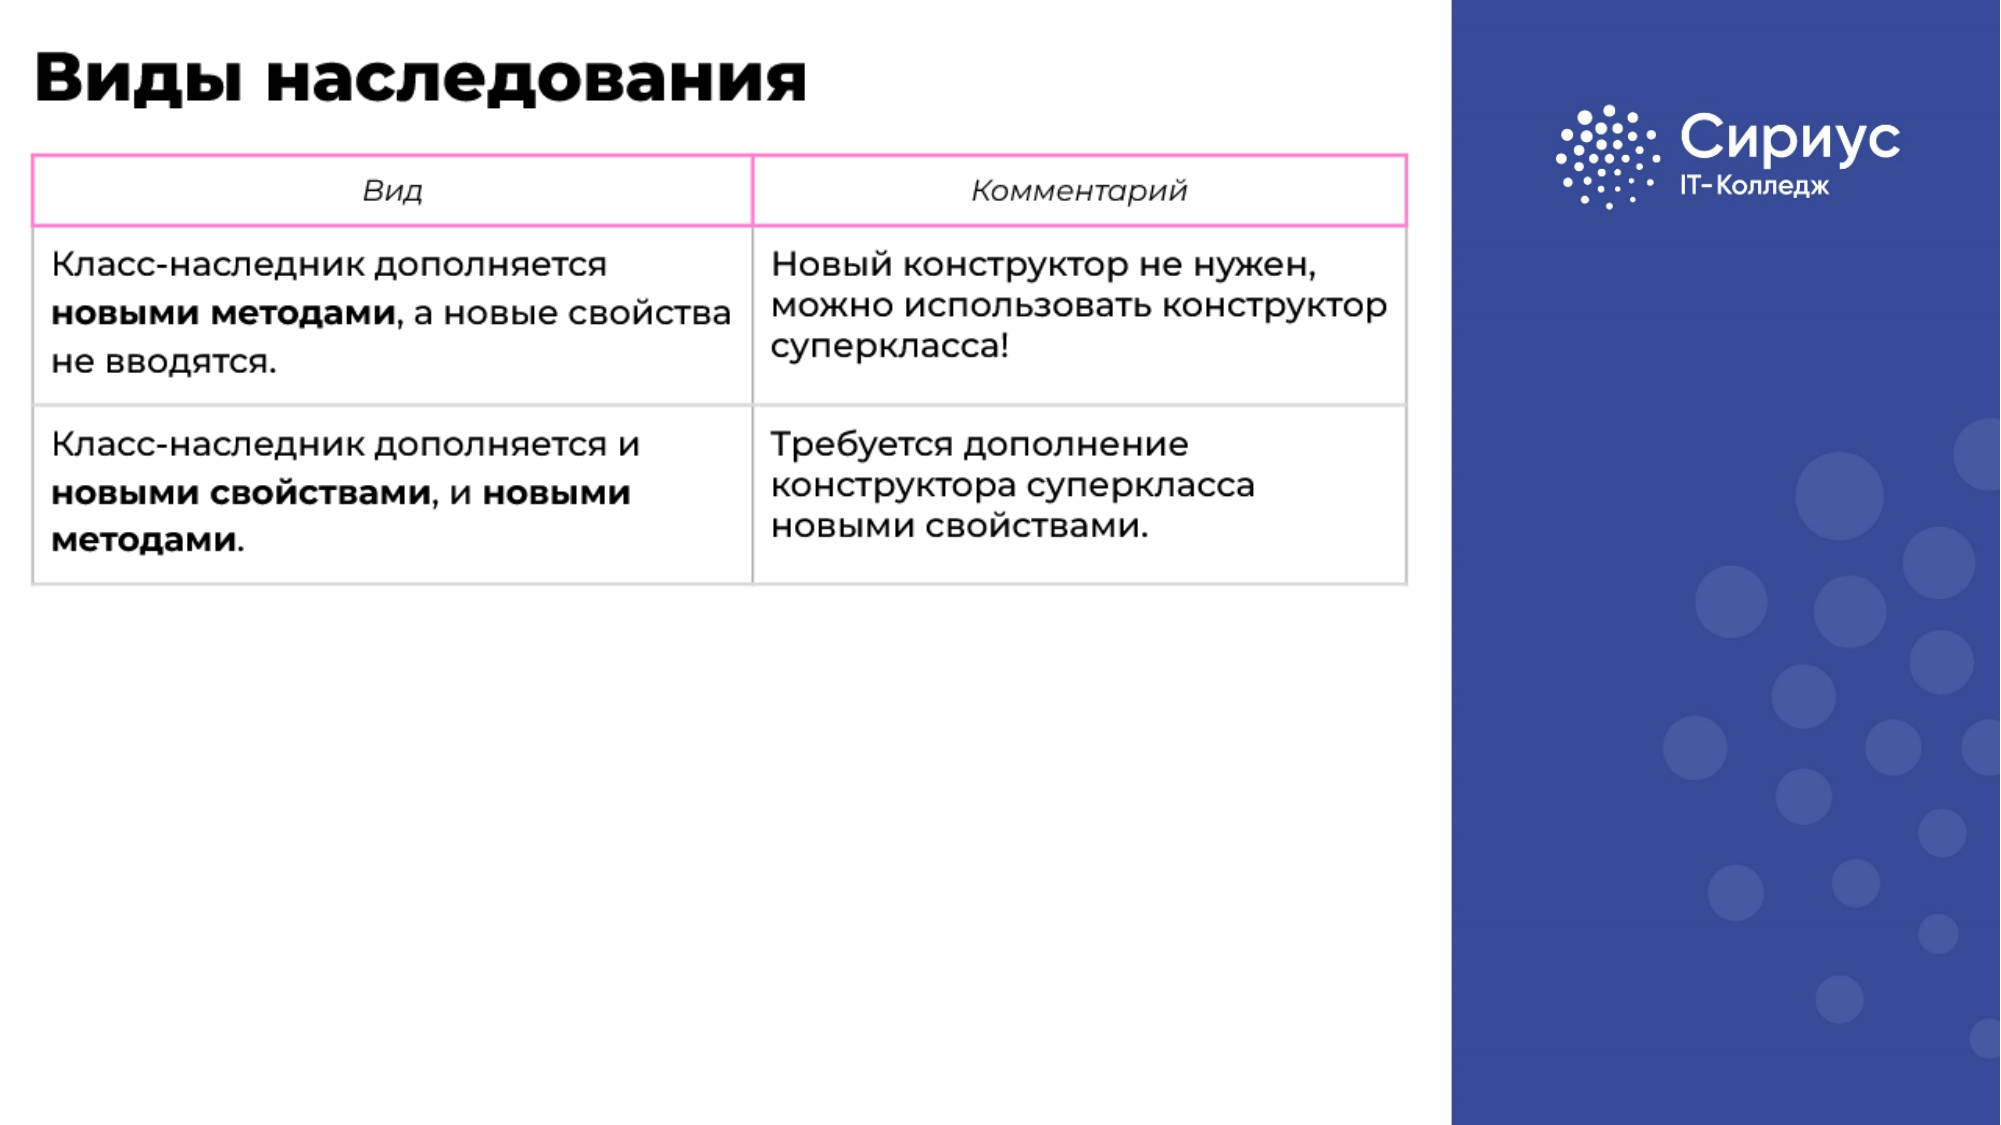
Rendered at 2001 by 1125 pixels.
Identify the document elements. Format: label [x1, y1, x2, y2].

picture [0, 21, 1449, 678]
list [0, 0, 2000, 1125]
